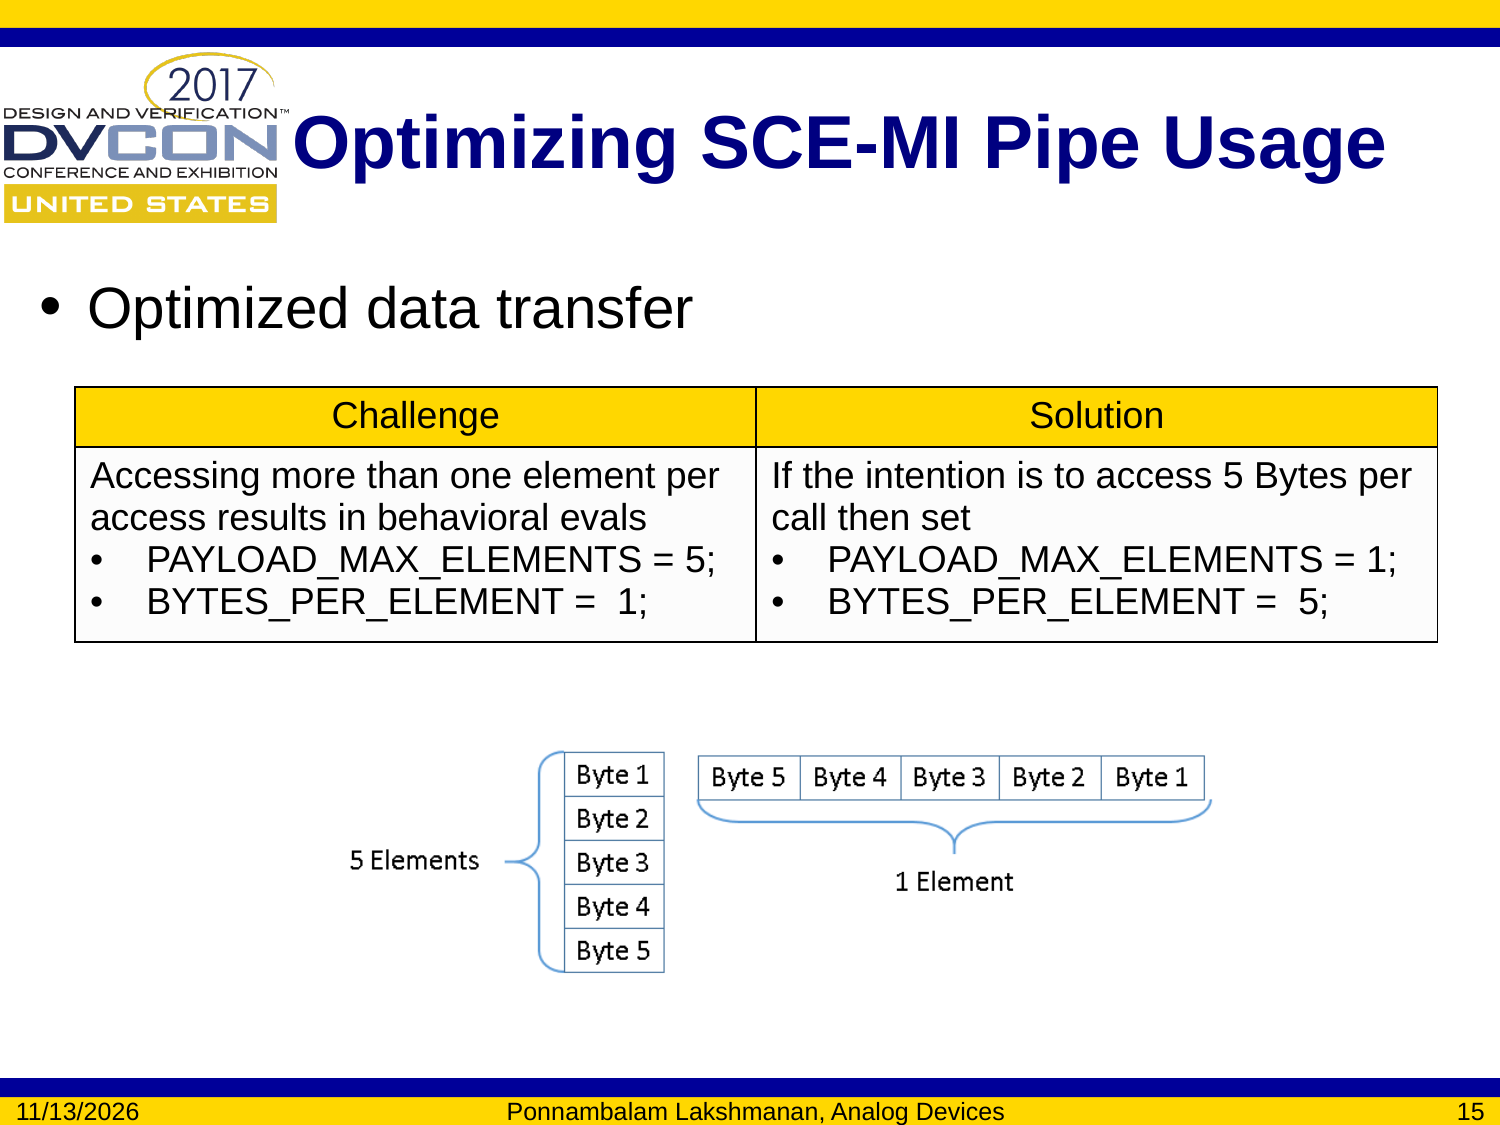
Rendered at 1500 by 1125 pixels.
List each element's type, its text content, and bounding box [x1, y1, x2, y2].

list Optimized data transfer [24, 262, 1475, 1063]
table_cell If the intention is to access 5 Bytes per call then set PAYLOAD_MAX_ELEMENTS = 1; BYTES_PER_ELEMENT = 5; [757, 448, 1437, 641]
slide_number 15 [1350, 1097, 1500, 1124]
table_header Challenge [76, 388, 755, 446]
title Optimizing SCE-MI Pipe Usage [277, 45, 1478, 233]
table_cell Accessing more than one element per access results in behavioral evals PAYLOAD_MAX_ELEMENTS = 5; BYTES_PER_ELEMENT = 1; [76, 448, 755, 641]
picture [333, 740, 1225, 979]
picture [0, 46, 277, 223]
footer Ponnambalam Lakshmanan, Analog Devices [187, 1097, 1325, 1124]
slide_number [0, 1097, 175, 1124]
table_header Solution [757, 388, 1437, 446]
